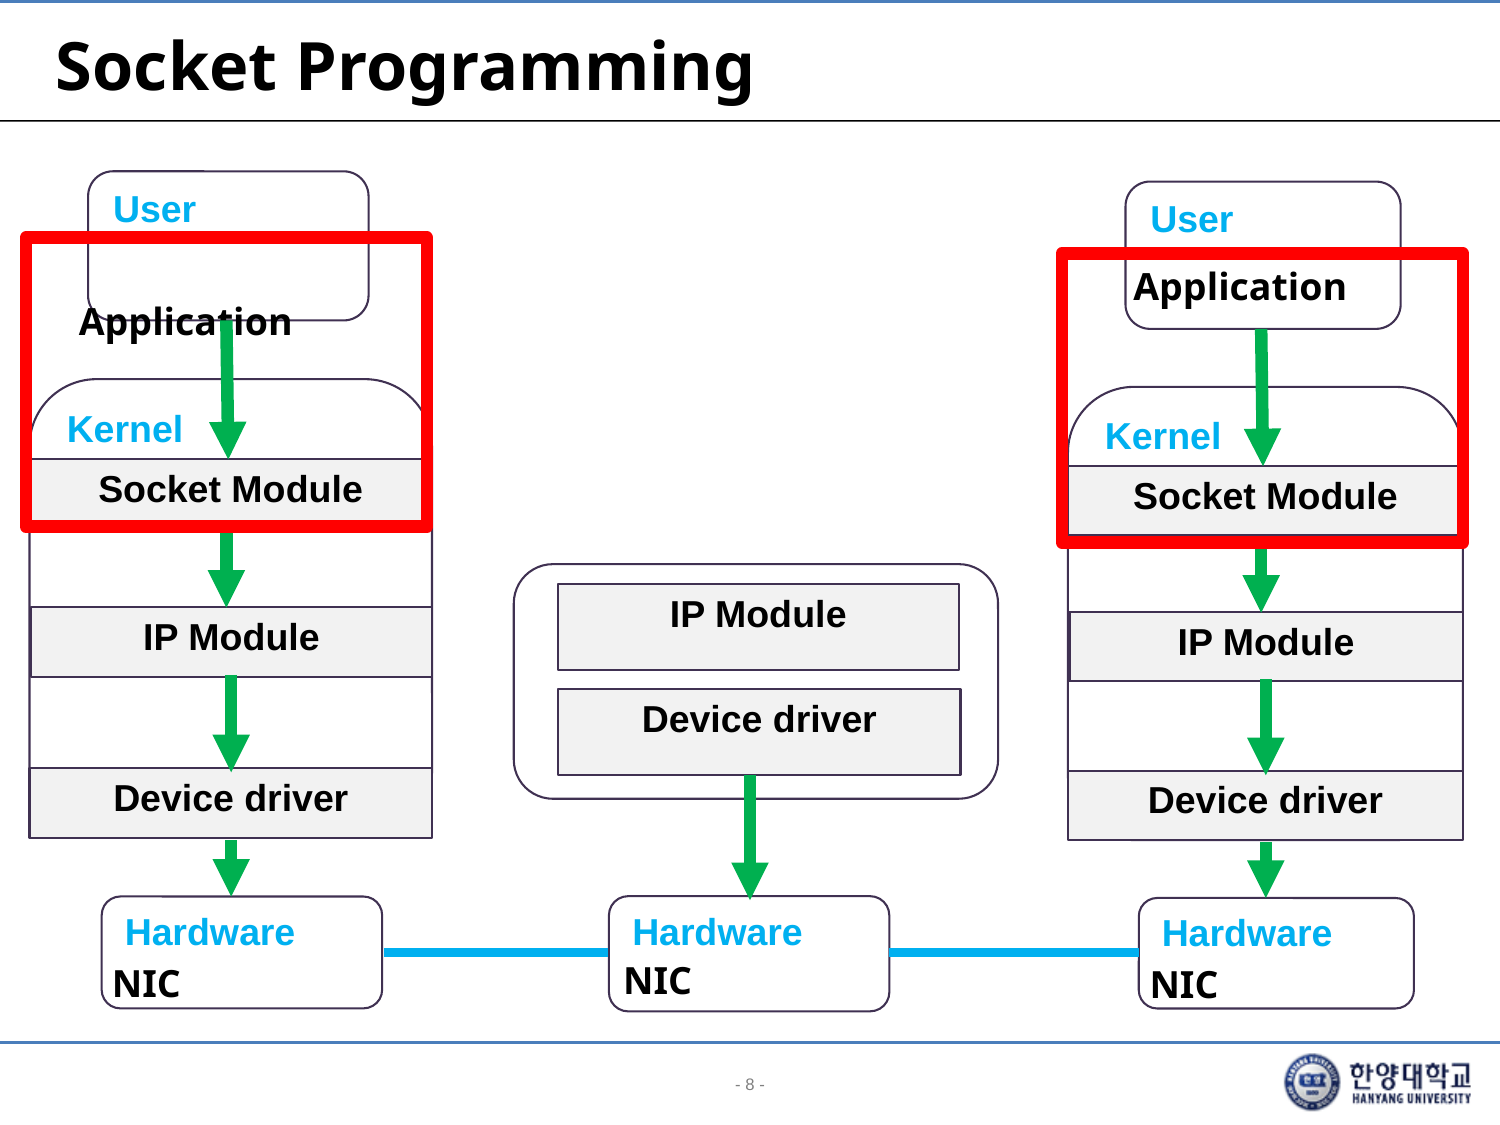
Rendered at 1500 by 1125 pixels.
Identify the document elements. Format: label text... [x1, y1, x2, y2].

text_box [513, 563, 999, 799]
title Socket Programming [40, 32, 1449, 95]
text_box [1067, 181, 1464, 1012]
picture [1264, 1052, 1496, 1113]
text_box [29, 171, 433, 1012]
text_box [588, 895, 890, 1012]
